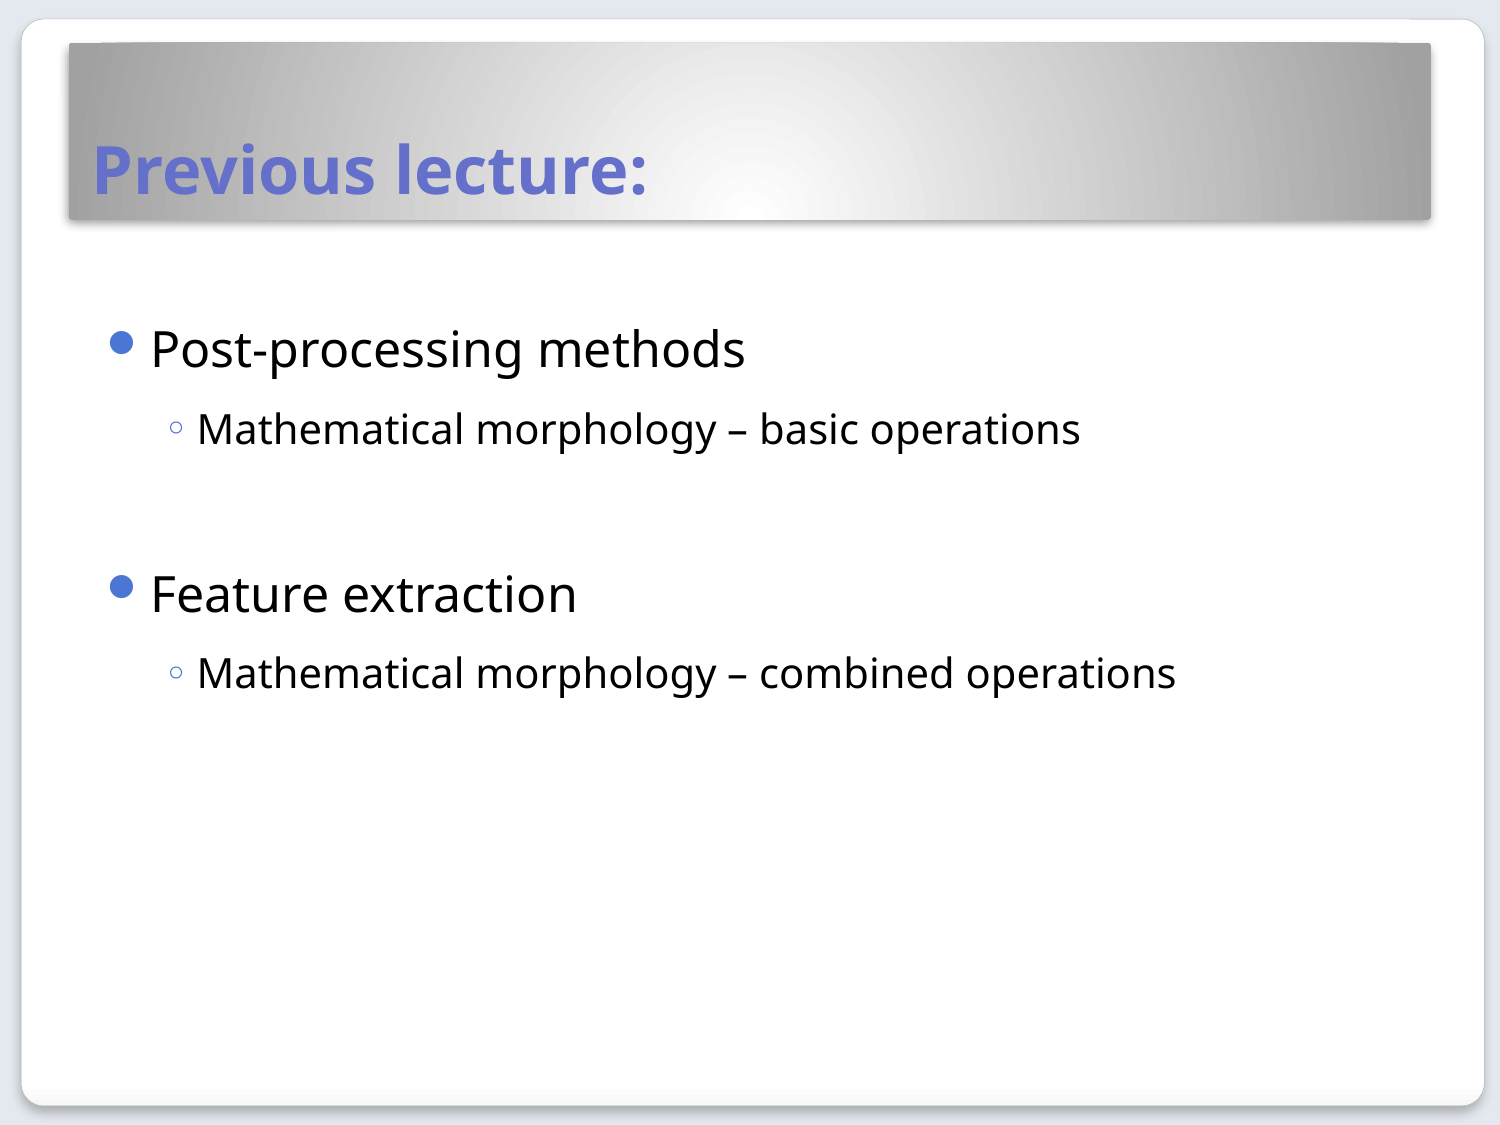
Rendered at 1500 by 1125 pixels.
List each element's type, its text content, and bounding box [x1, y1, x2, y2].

list Post-processing methods Mathematical morphology – basic operations Feature extraction Mathematical morphology – combined operations [76, 302, 1420, 1047]
title Previous lecture: [76, 42, 1420, 216]
